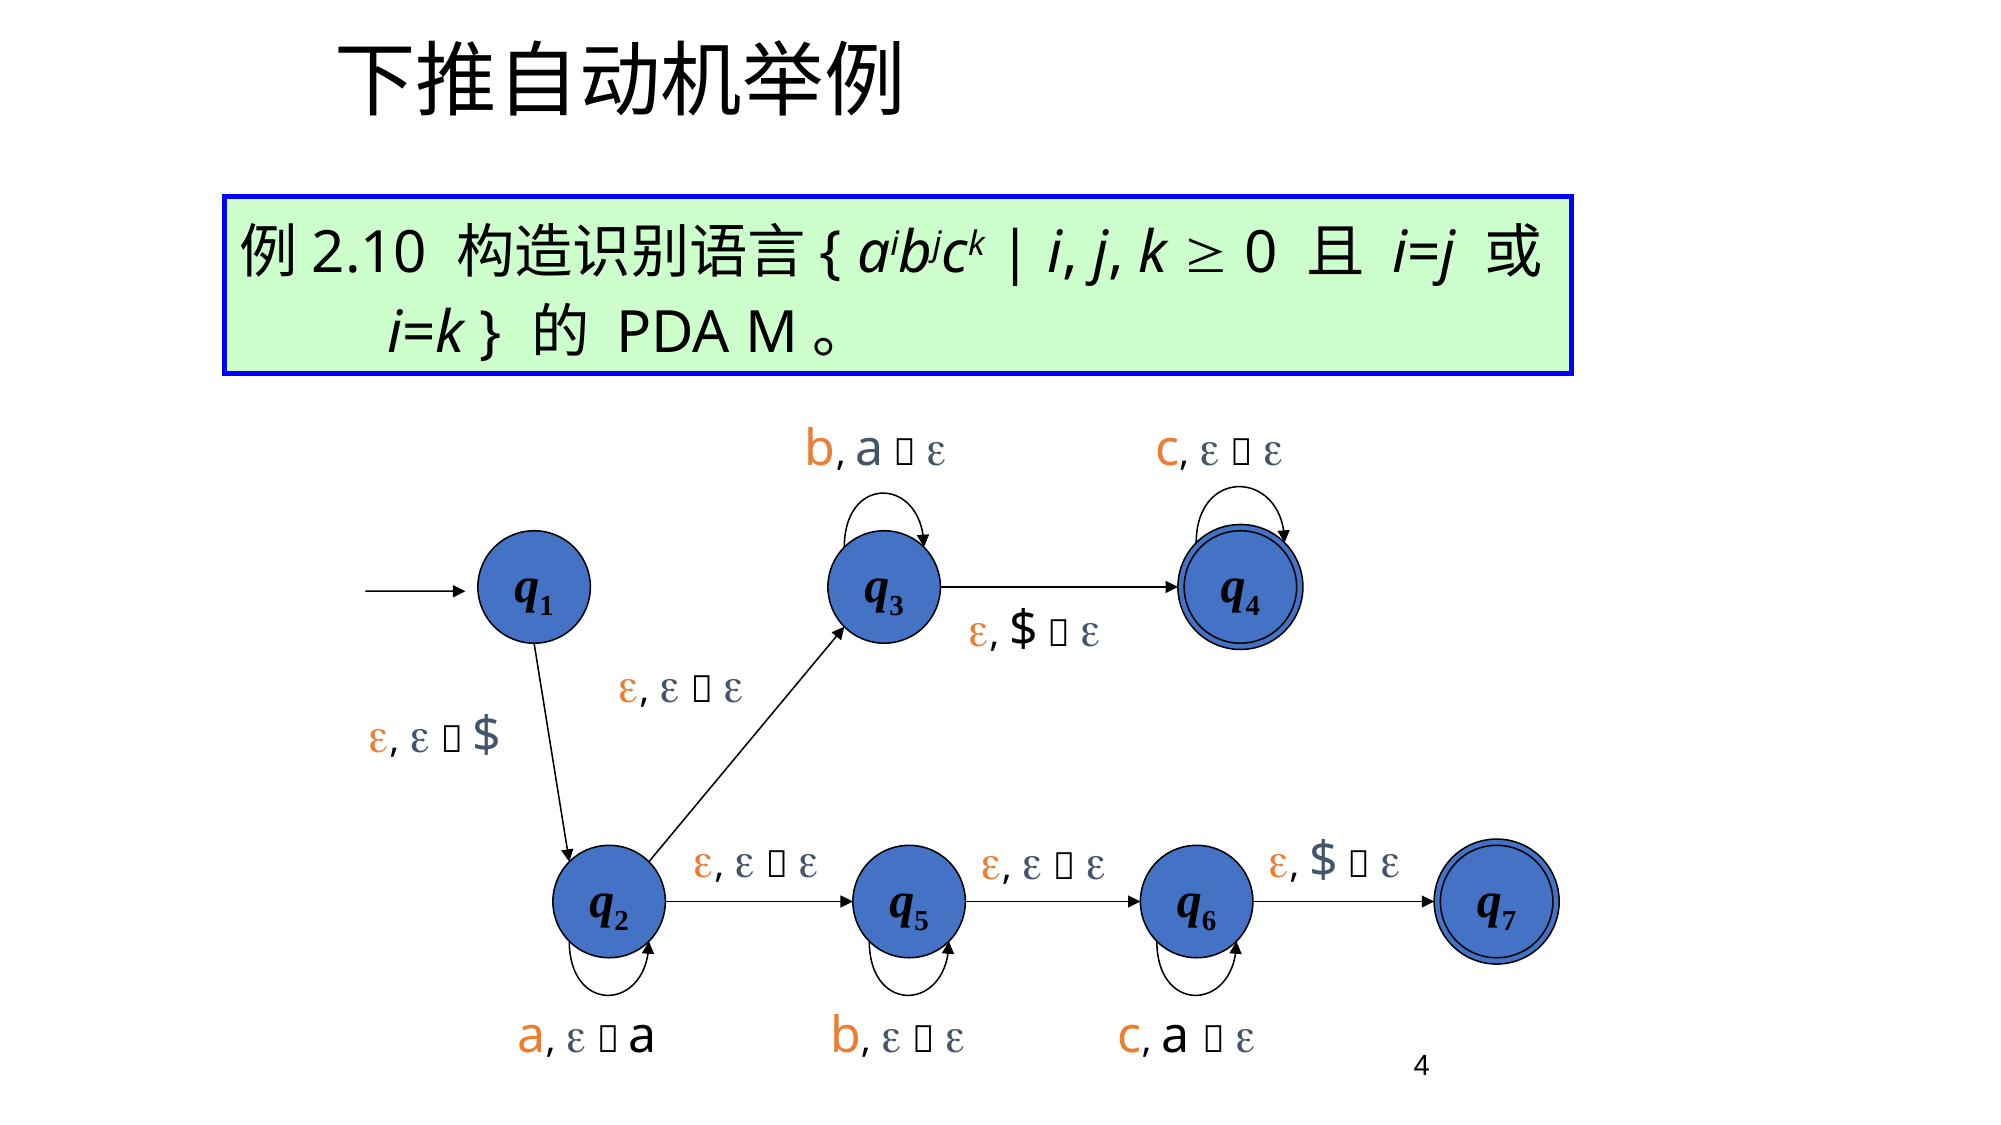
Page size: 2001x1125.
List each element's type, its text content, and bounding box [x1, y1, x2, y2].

text_box 4 [1246, 1024, 1597, 1103]
text_box ,    [965, 822, 1178, 898]
text_box 下推自动机举例 [319, 31, 1599, 135]
text_box q1 [477, 530, 591, 644]
text_box [365, 585, 466, 598]
text_box , $   [1252, 820, 1466, 895]
text_box a,   a [502, 995, 716, 1070]
text_box [1177, 524, 1303, 650]
text_box q2 [552, 845, 666, 958]
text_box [648, 626, 845, 862]
text_box q4 [1184, 530, 1297, 644]
text_box ,   $ [352, 695, 534, 770]
text_box c, a   [1102, 995, 1316, 1070]
text_box q5 [852, 845, 966, 958]
text_box q7 [1440, 845, 1553, 958]
text_box b,    [815, 995, 1028, 1070]
text_box b, a   [790, 407, 1003, 483]
text_box ,    [677, 820, 891, 895]
text_box ,    [602, 645, 648, 720]
text_box , $   [952, 589, 1166, 664]
text_box q6 [1140, 845, 1253, 958]
text_box q3 [827, 530, 941, 644]
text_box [534, 643, 570, 862]
text_box c,    [1140, 407, 1353, 483]
text_box [1434, 839, 1560, 965]
text_box 例2.10 构造识别语言{ aibjck | i, j, k  0 且 i=j 或 i=k } 的 PDA M。 [224, 196, 1572, 374]
